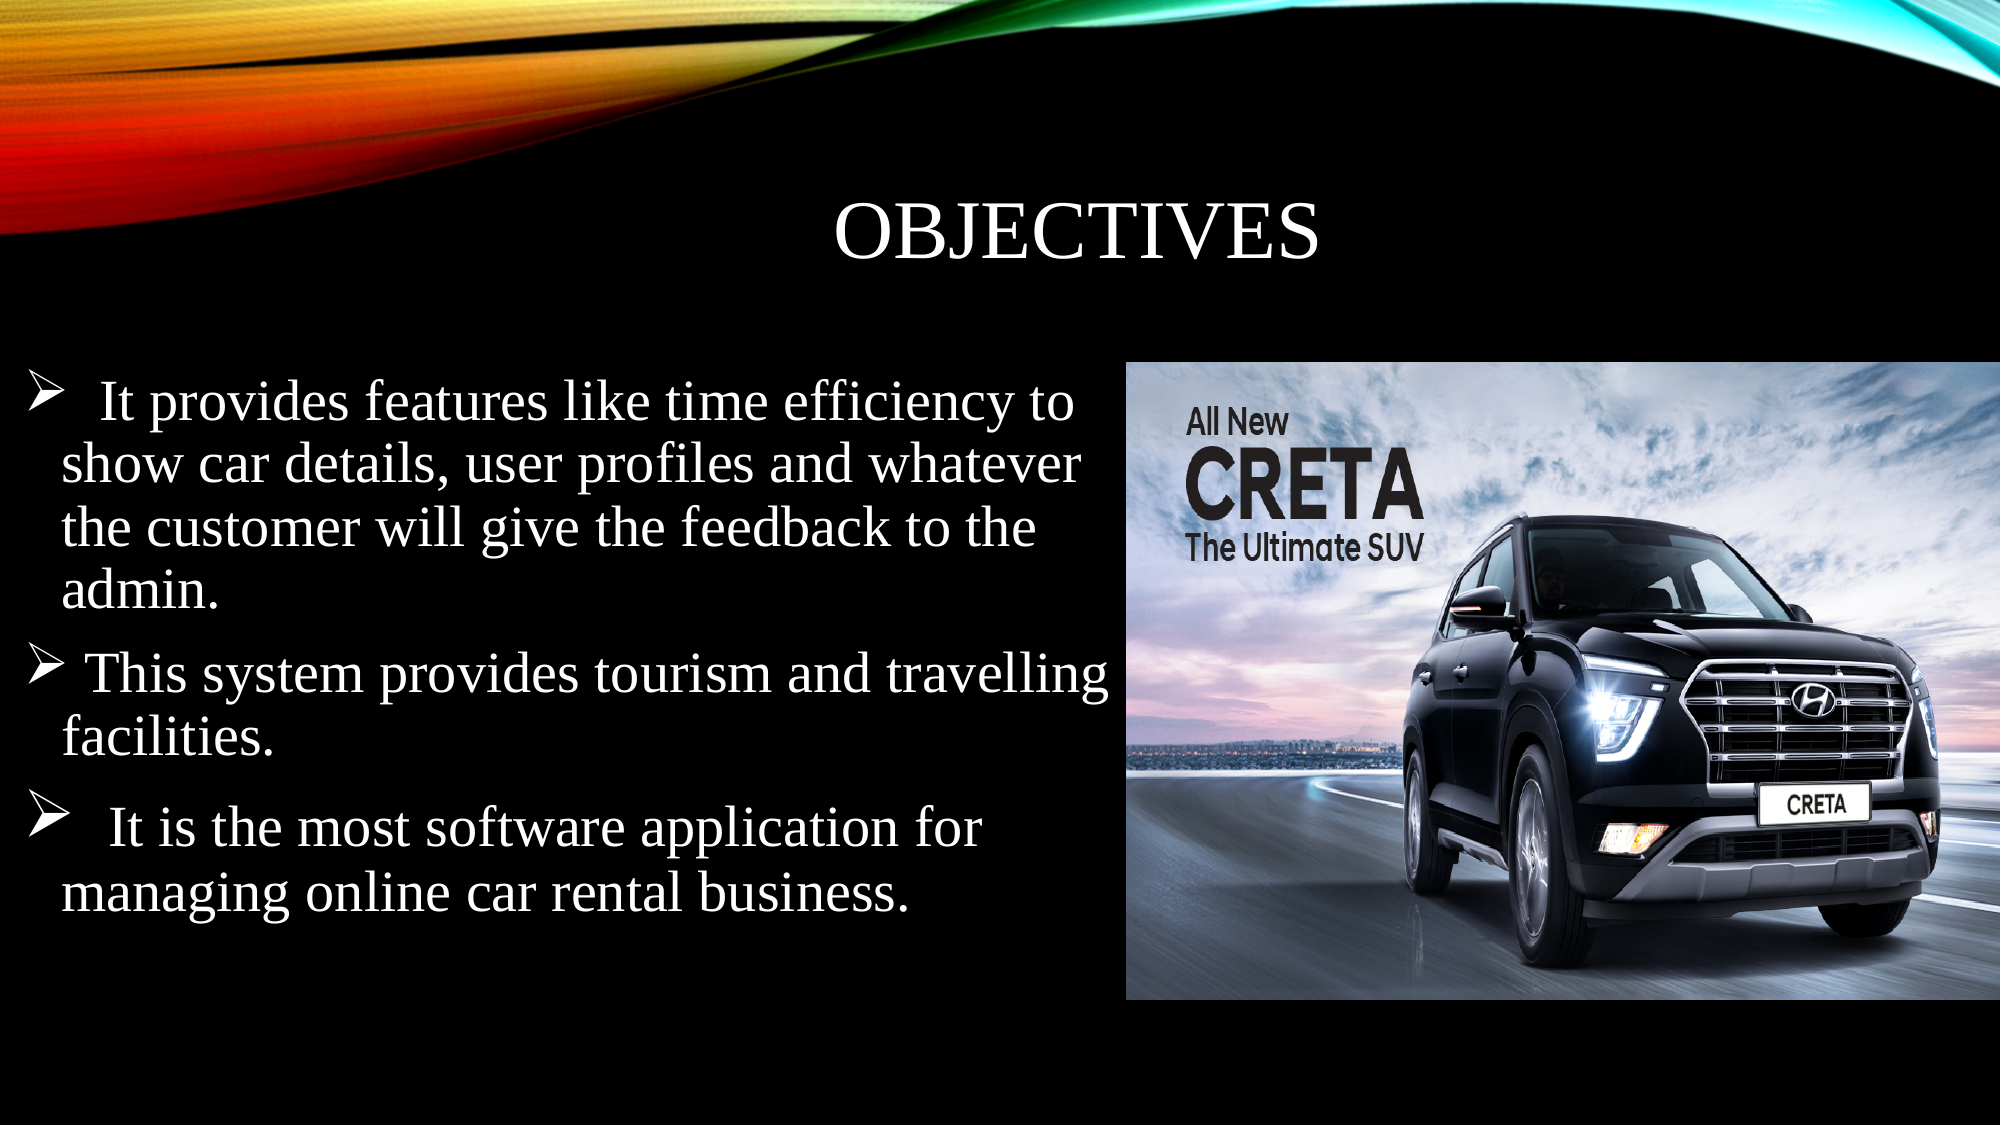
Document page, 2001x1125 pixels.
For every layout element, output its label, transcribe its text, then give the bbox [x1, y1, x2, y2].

list It provides features like time efficiency to show car details, user profiles and whatever the customer will give the feedback to the admin. This system provides tourism and travelling facilities. It is the most software application for managing online car rental business. [8, 362, 1127, 1023]
title Objectives [268, 125, 1888, 338]
picture [0, 0, 2000, 237]
picture [1125, 361, 2000, 1000]
